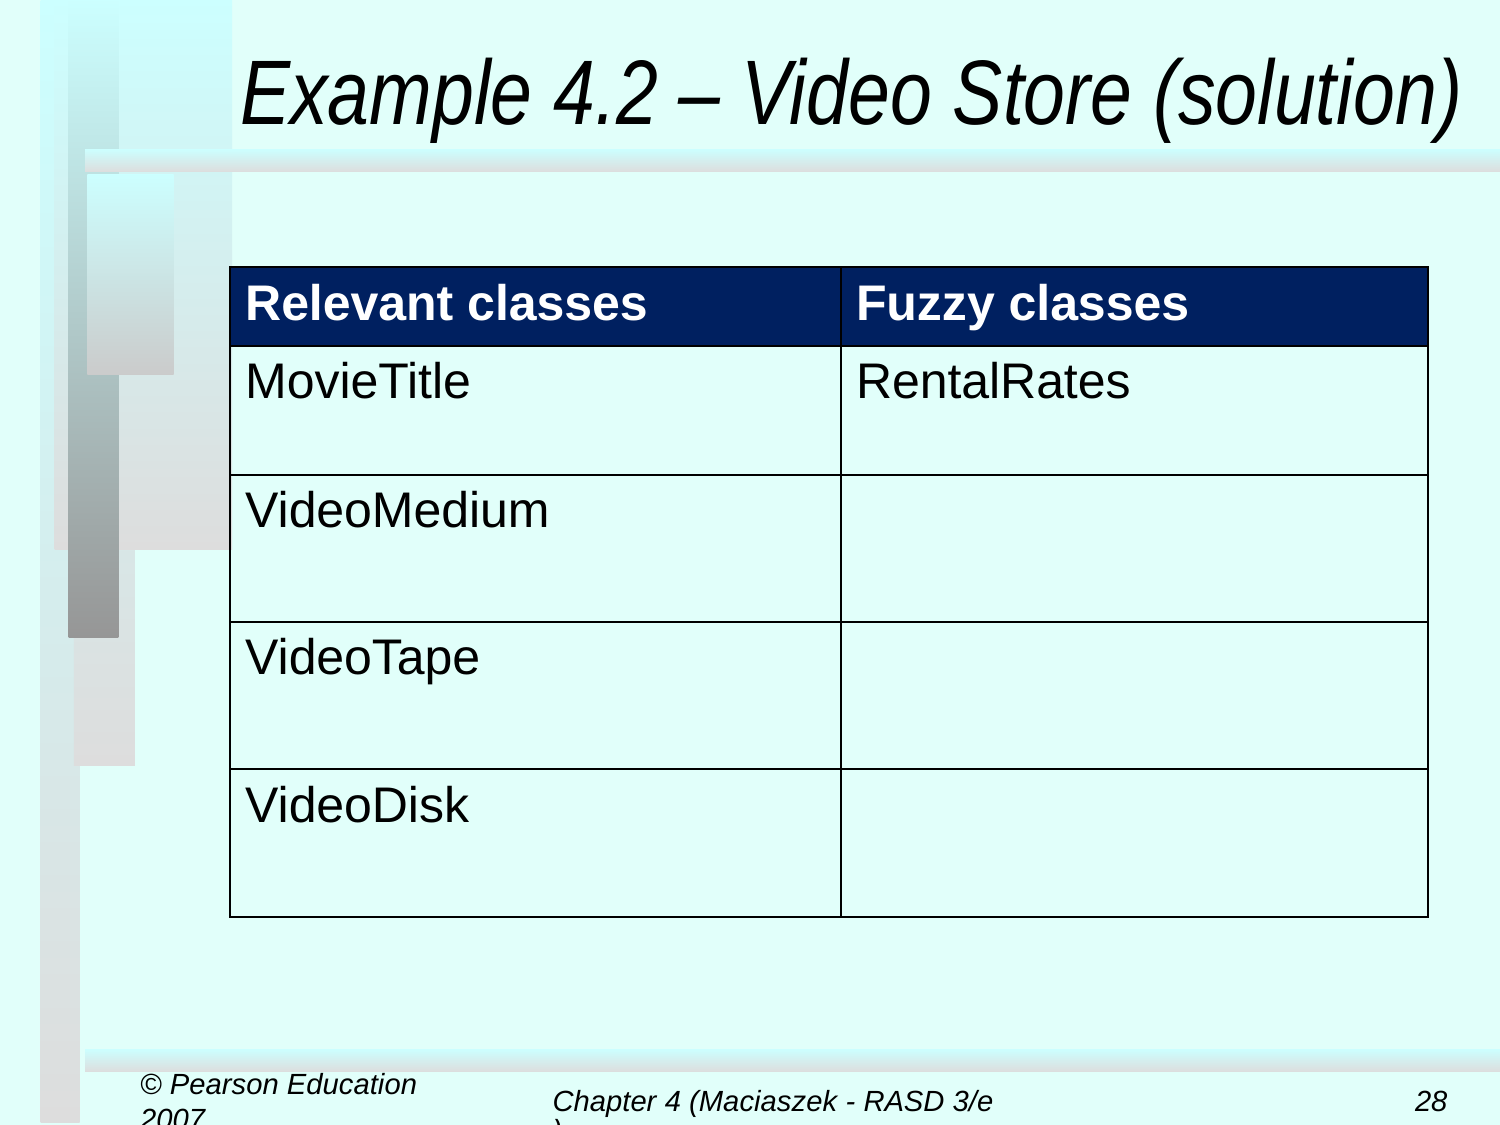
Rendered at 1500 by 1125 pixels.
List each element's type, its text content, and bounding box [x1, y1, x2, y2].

table_cell VideoDisk [231, 770, 840, 916]
slide_number 28 [1149, 1074, 1463, 1125]
table_cell MovieTitle [231, 347, 840, 474]
slide_number © Pearson Education 2007 [125, 1074, 438, 1125]
table_cell VideoMedium [231, 476, 840, 621]
table_header Relevant classes [231, 268, 840, 345]
table_cell RentalRates [842, 347, 1427, 474]
table_cell [842, 770, 1427, 916]
table_cell [842, 476, 1427, 621]
table_cell VideoTape [231, 623, 840, 768]
table_header Fuzzy classes [842, 268, 1427, 345]
footer Chapter 4 (Maciaszek - RASD 3/e) [537, 1074, 1013, 1125]
title Example 4.2 – Video Store (solution) [225, 0, 1500, 150]
table_cell [842, 623, 1427, 768]
